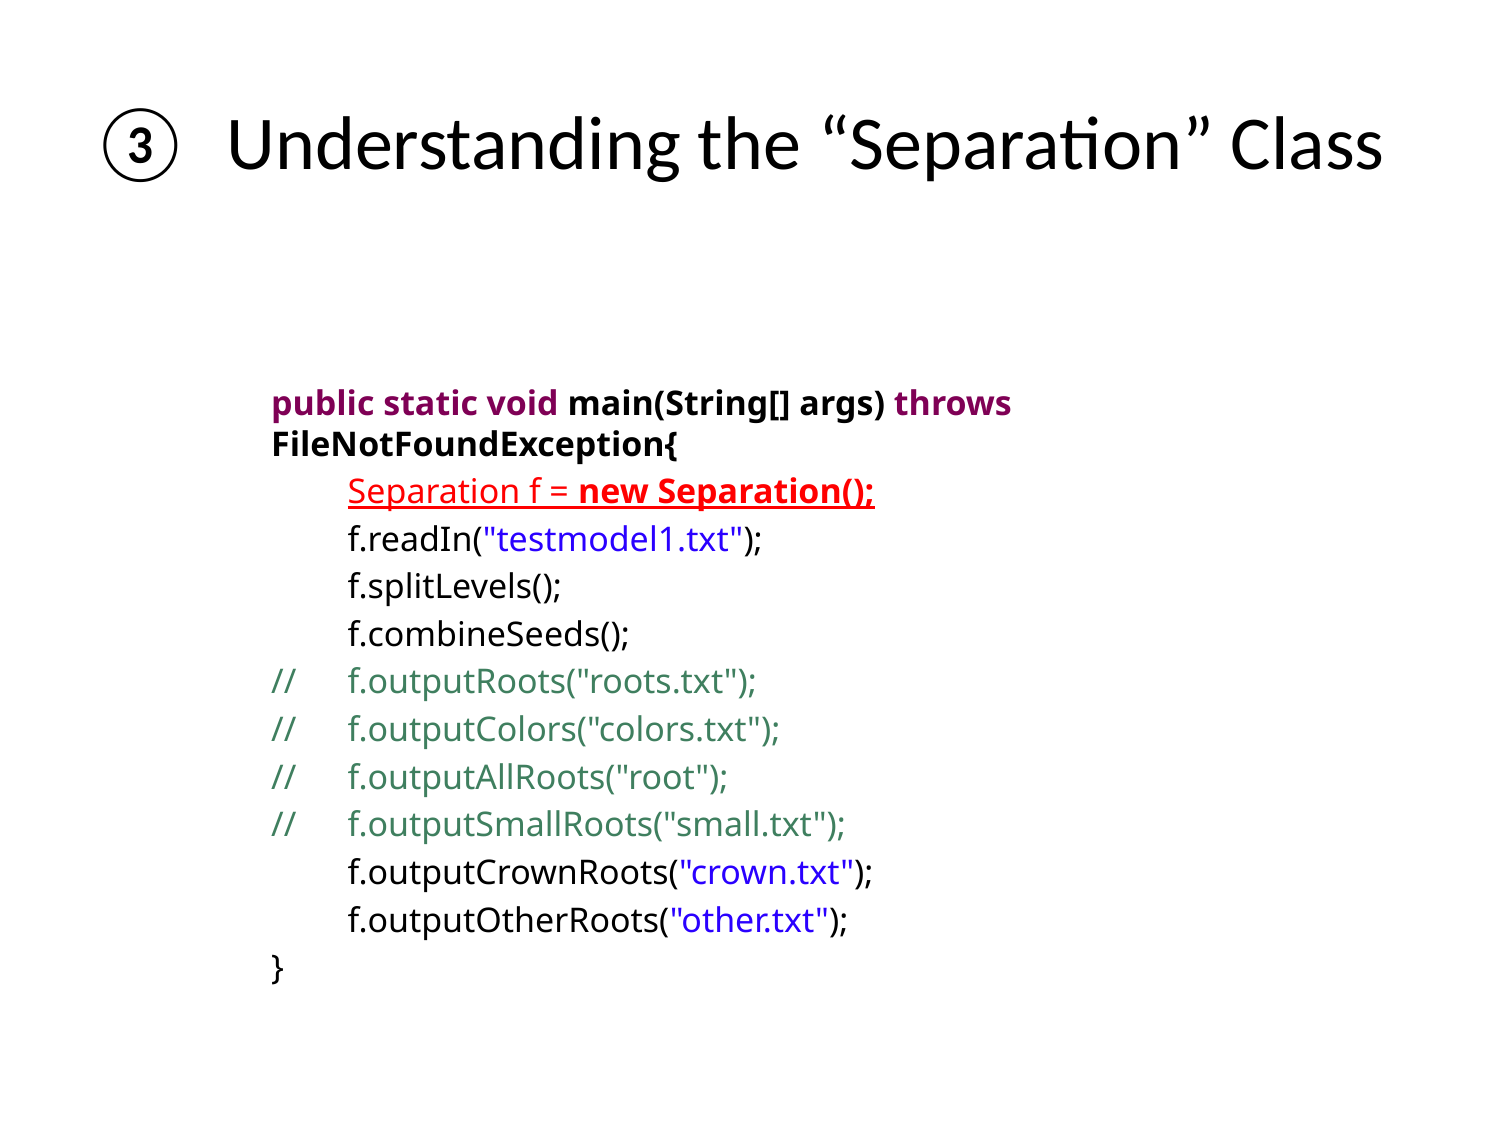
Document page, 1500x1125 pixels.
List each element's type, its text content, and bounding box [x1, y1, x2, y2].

title Understanding the “Separation” Class [75, 45, 1425, 233]
list public static void main(String[] args) throws FileNotFoundException{ Separation f = new Separation(); f.readIn("testmodel1.txt"); f.splitLevels(); f.combineSeeds(); // f.outputRoots("roots.txt"); // f.outputColors("colors.txt"); // f.outputAllRoots("root"); // f.outputSmallRoots("small.txt"); f.outputCrownRoots("crown.txt"); f.outputOtherRoots("other.txt"); } [256, 373, 1313, 997]
